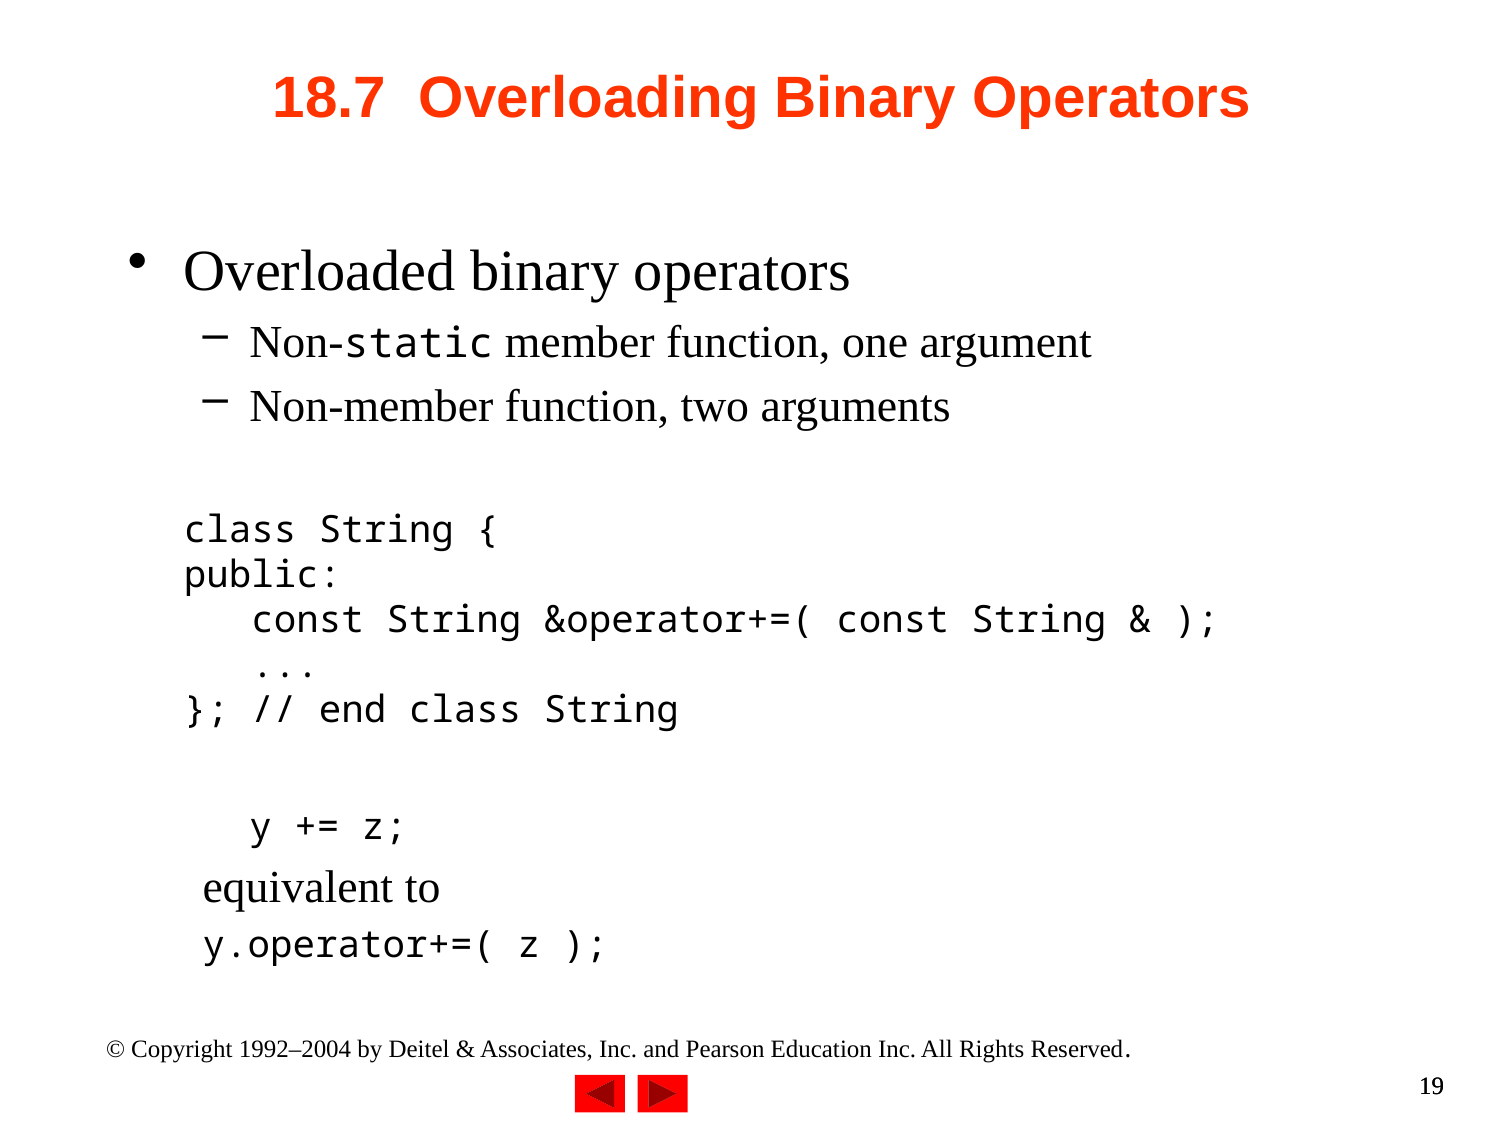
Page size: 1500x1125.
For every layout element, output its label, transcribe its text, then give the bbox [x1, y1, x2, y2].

title 18.7 Overloading Binary Operators [125, 0, 1400, 188]
list Overloaded binary operators Non-static member function, one argument Non-member function, two arguments class String { public: const String &operator+=( const String & ); ... }; // end class String y += z; equivalent to y.operator+=( z ); [112, 224, 1388, 988]
